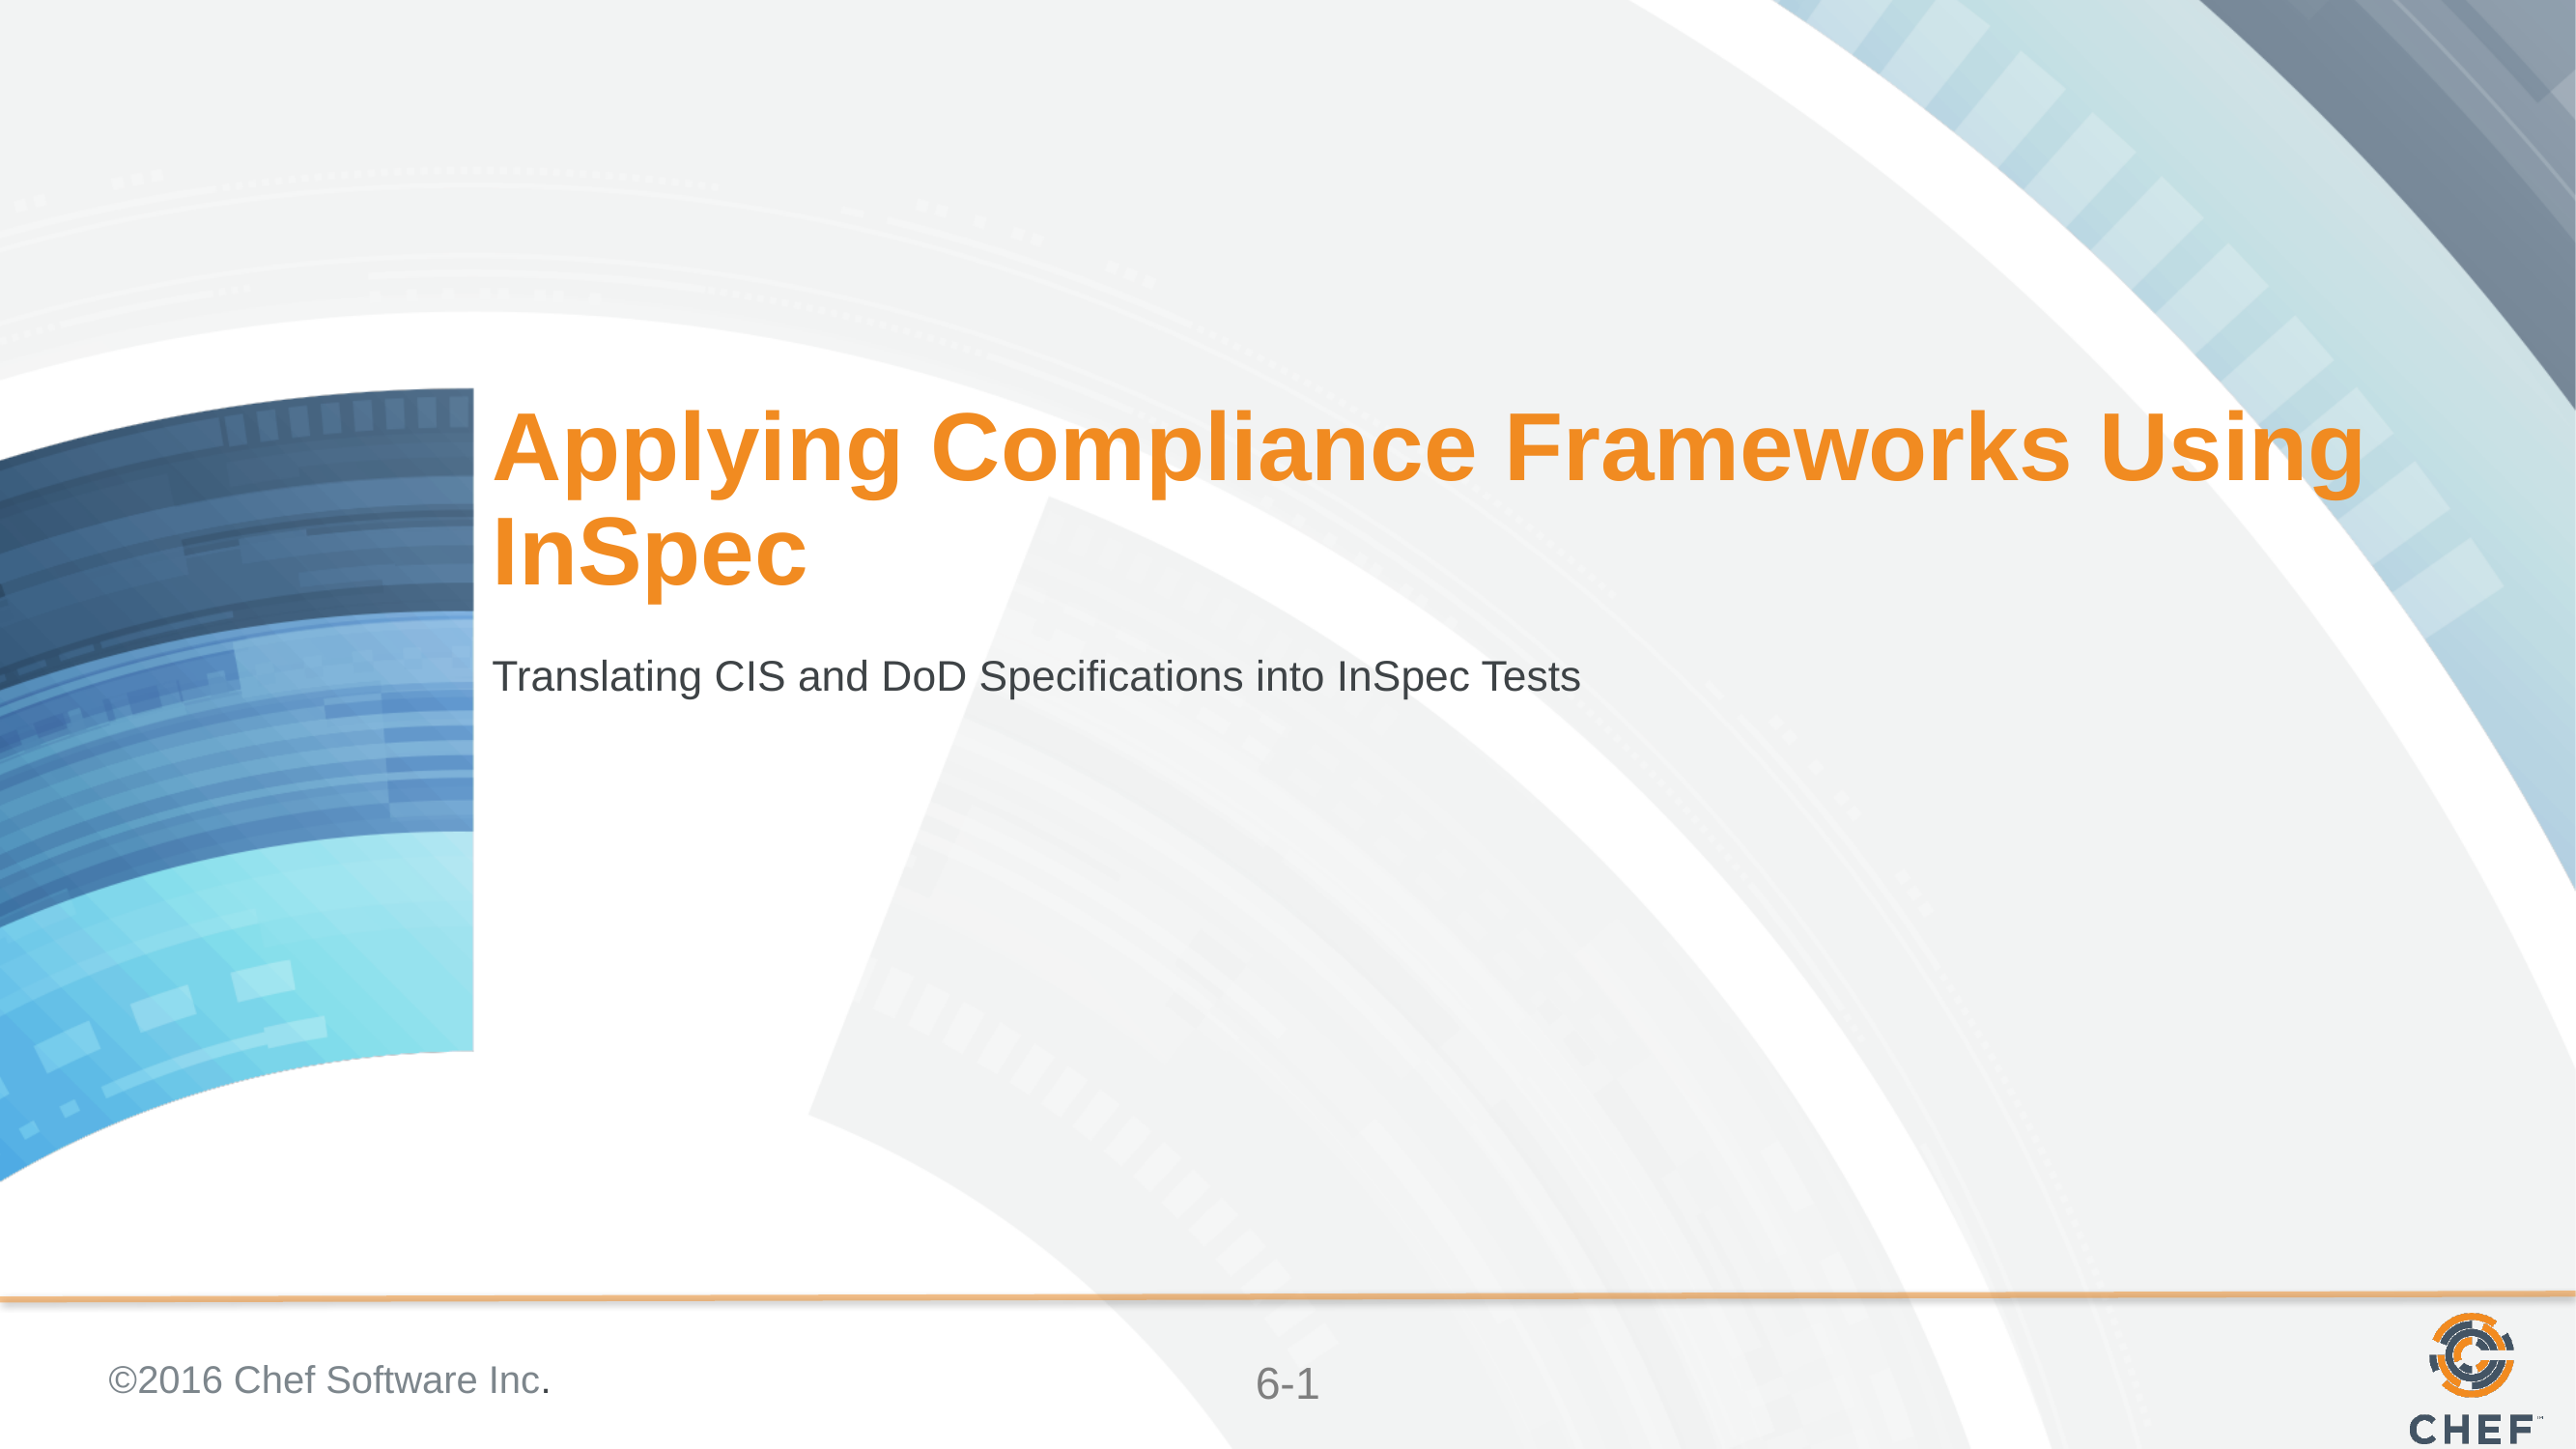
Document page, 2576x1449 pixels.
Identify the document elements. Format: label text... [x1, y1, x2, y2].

list Translating CIS and DoD Specifications into InSpec Tests [477, 634, 2217, 716]
picture [0, 0, 2576, 1296]
picture [0, 1297, 2576, 1449]
title Applying Compliance Frameworks Using InSpec [477, 395, 2449, 608]
